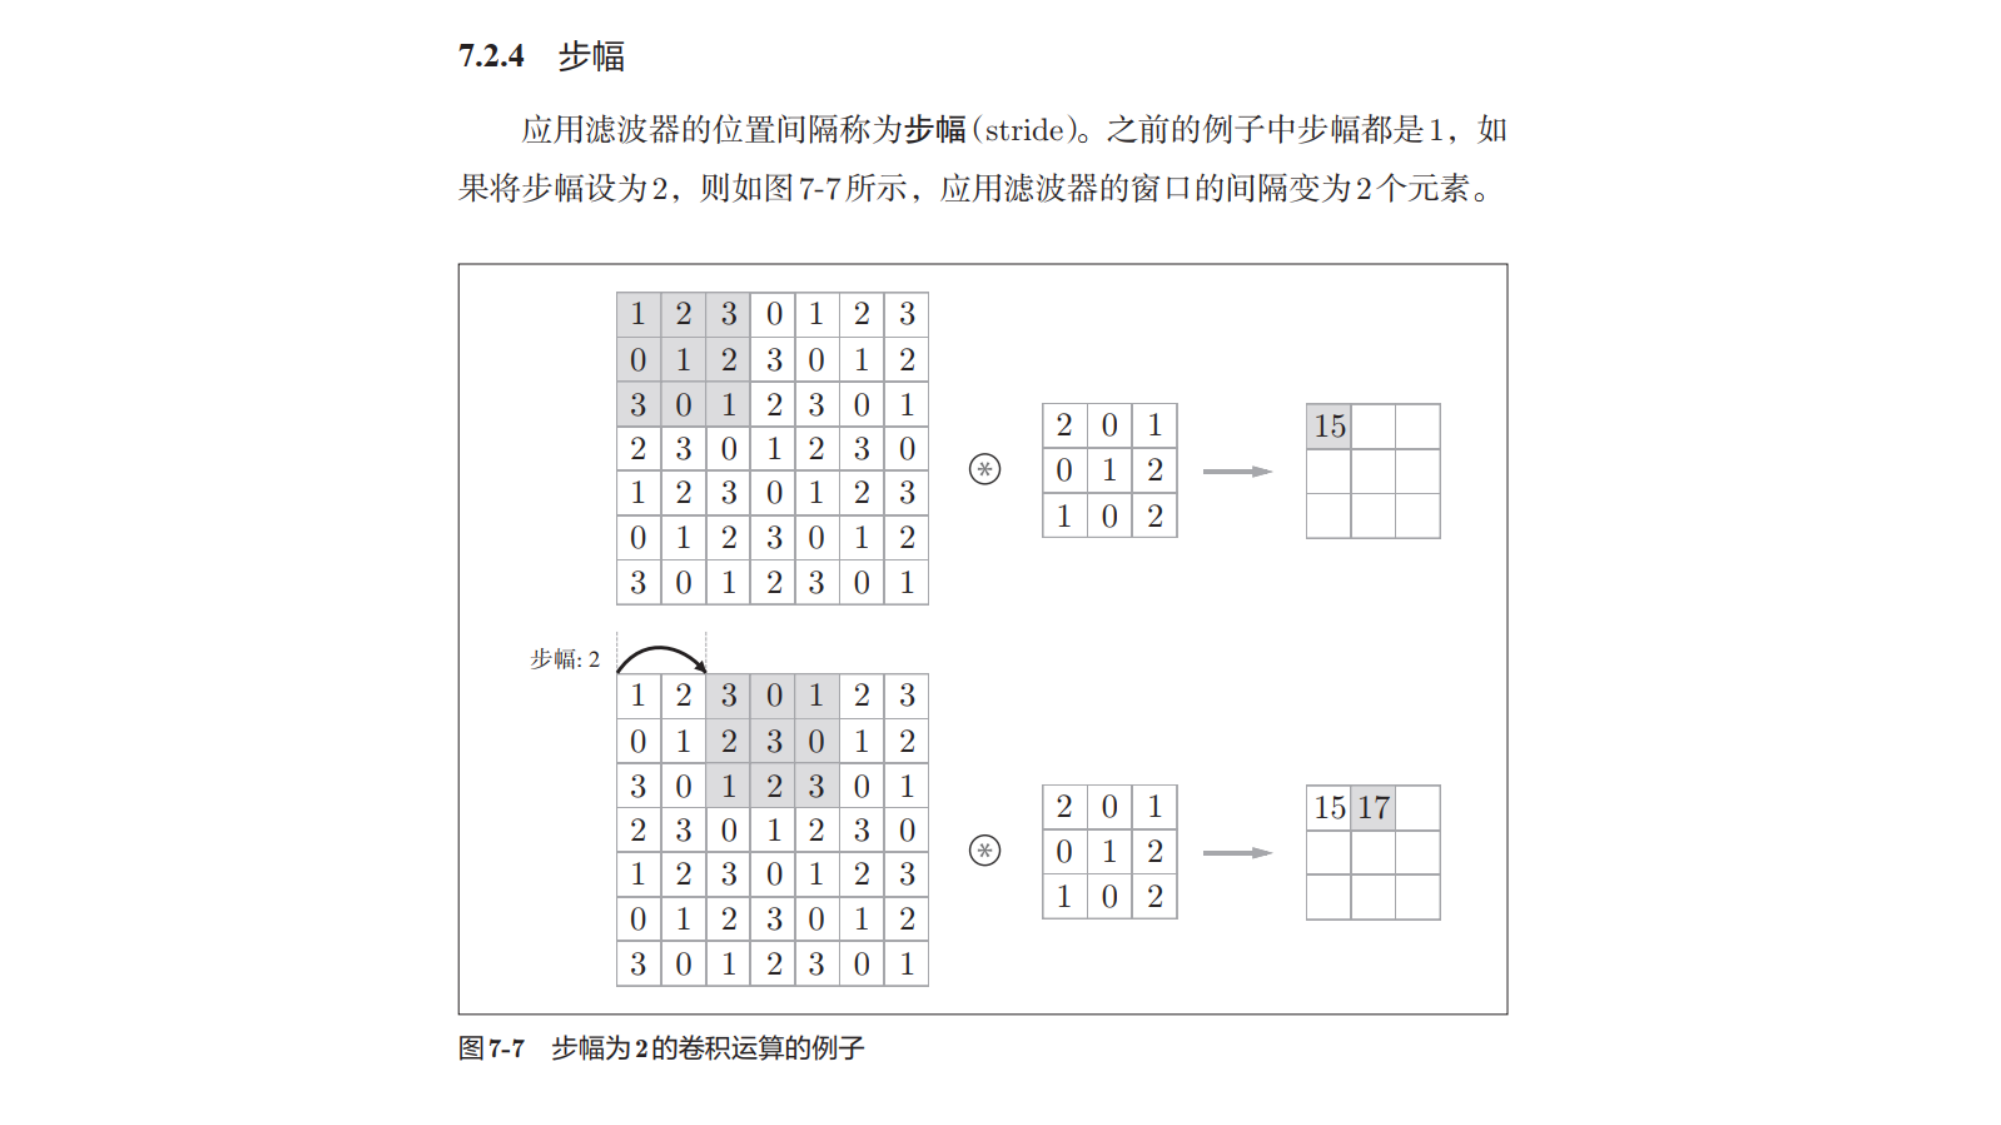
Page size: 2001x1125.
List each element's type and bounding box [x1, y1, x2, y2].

picture [421, 39, 1579, 1086]
